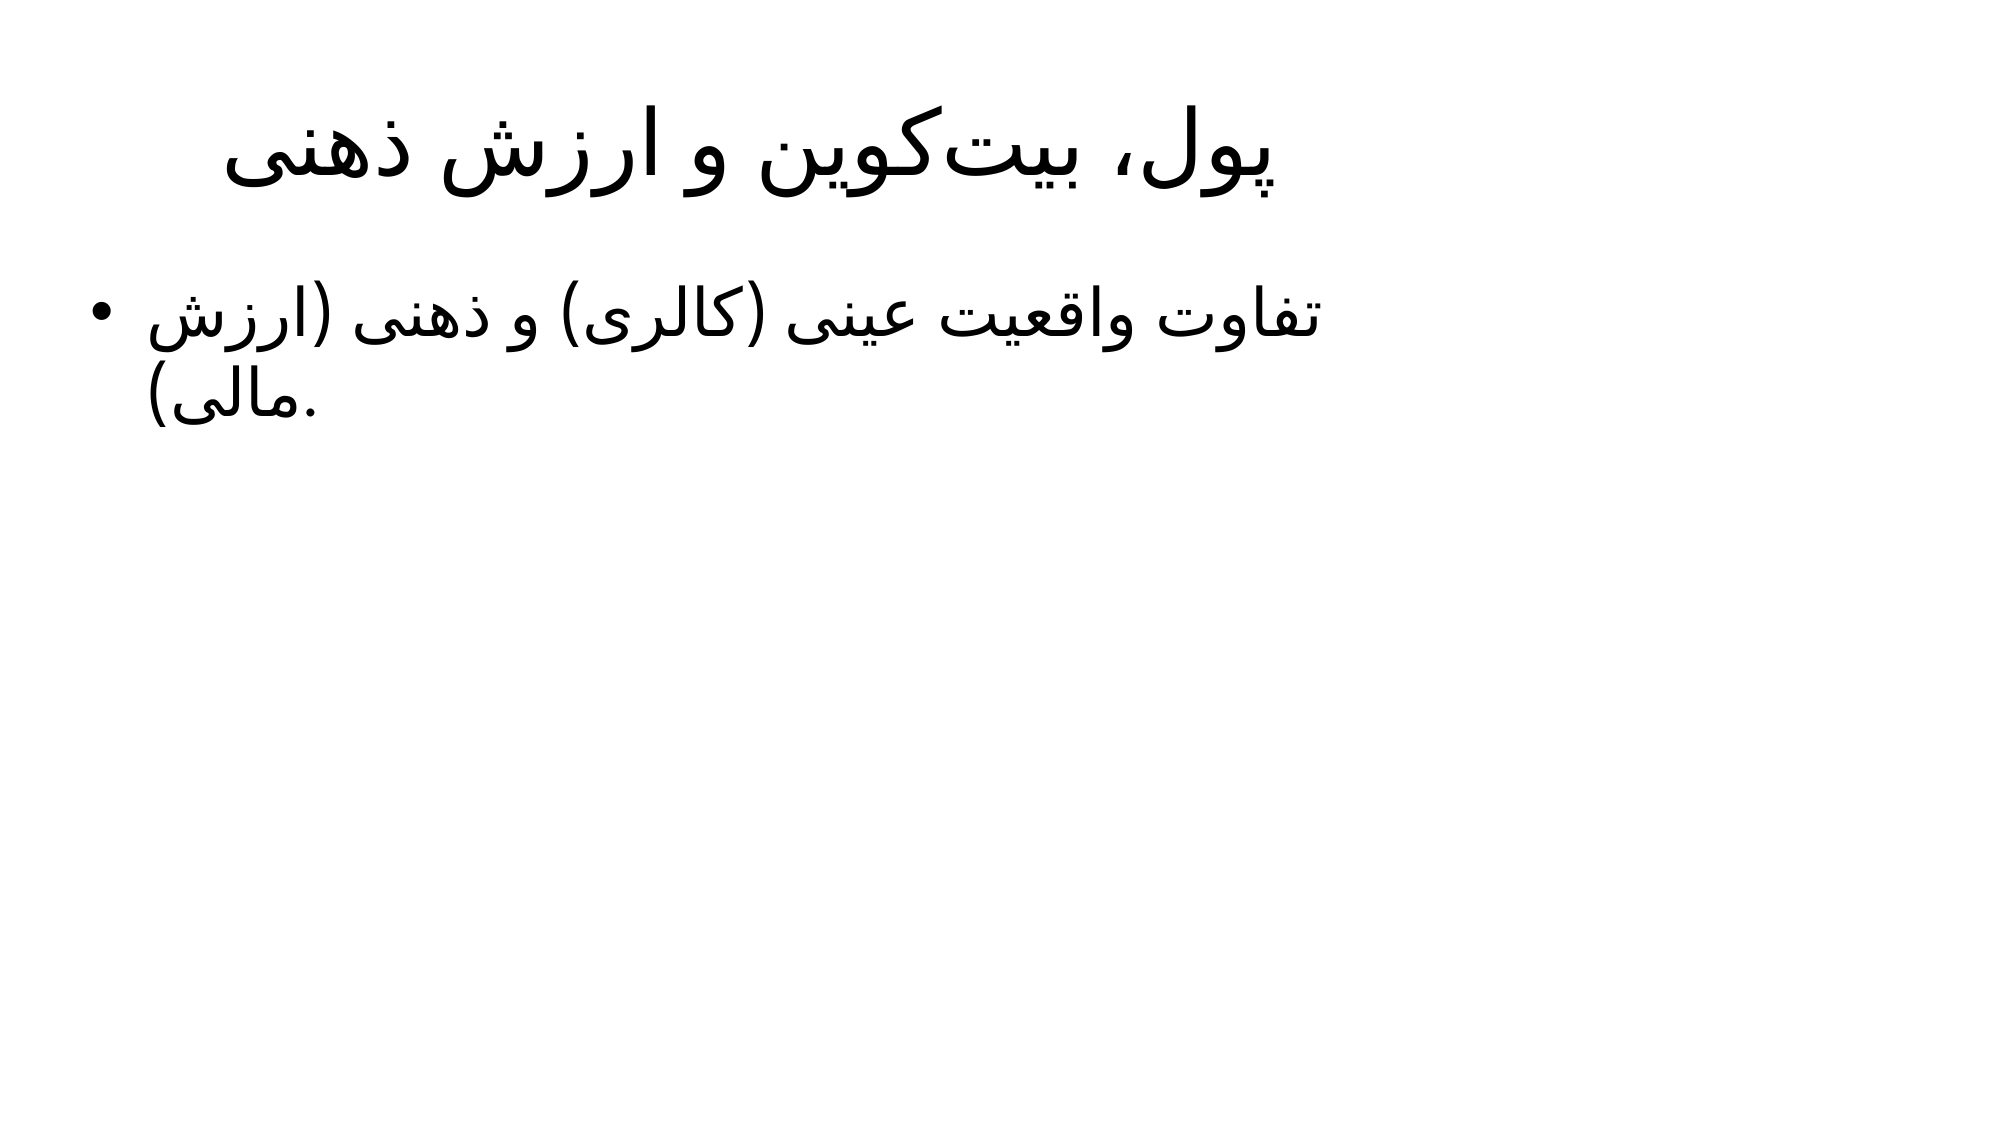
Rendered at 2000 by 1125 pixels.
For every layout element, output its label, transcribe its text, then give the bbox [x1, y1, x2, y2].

list تفاوت واقعیت عینی (کالری) و ذهنی (ارزش مالی). [75, 262, 1425, 1005]
title پول، بیت‌کوین و ارزش ذهنی [75, 45, 1425, 233]
